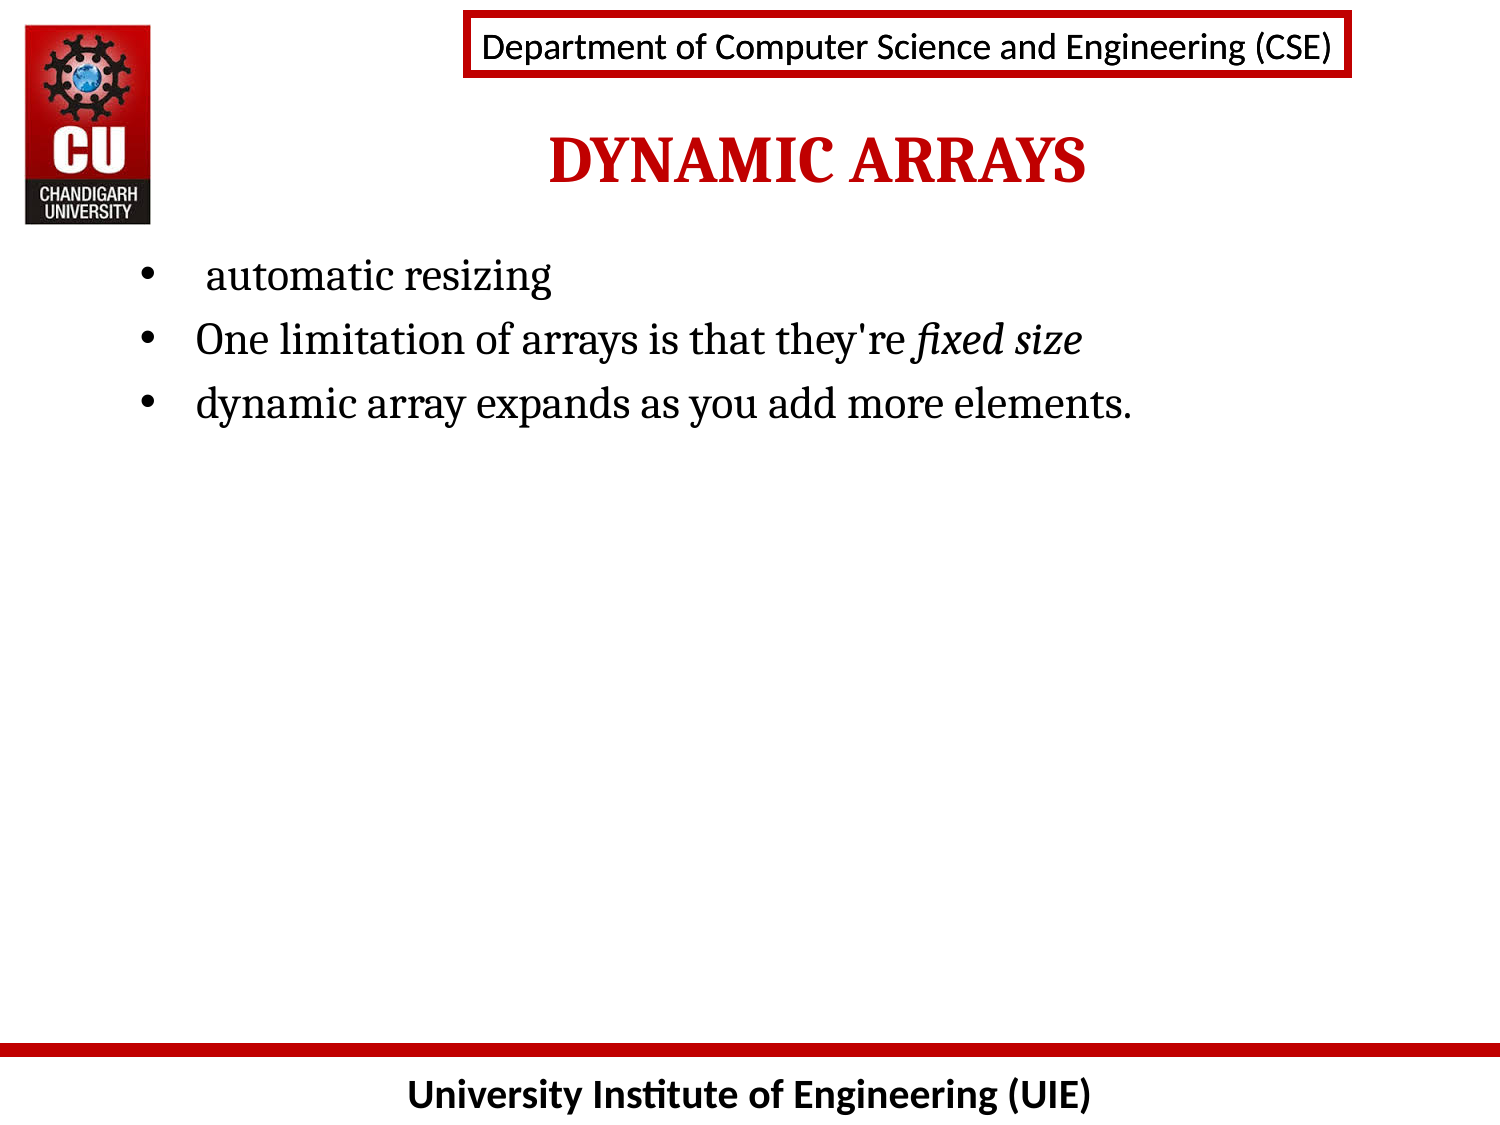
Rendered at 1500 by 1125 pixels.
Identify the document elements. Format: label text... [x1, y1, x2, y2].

list DYNAMIC ARRAYS [174, 99, 1475, 213]
picture [24, 24, 151, 225]
list automatic resizing One limitation of arrays is that they're fixed size dynamic array expands as you add more elements. [125, 237, 1475, 1025]
